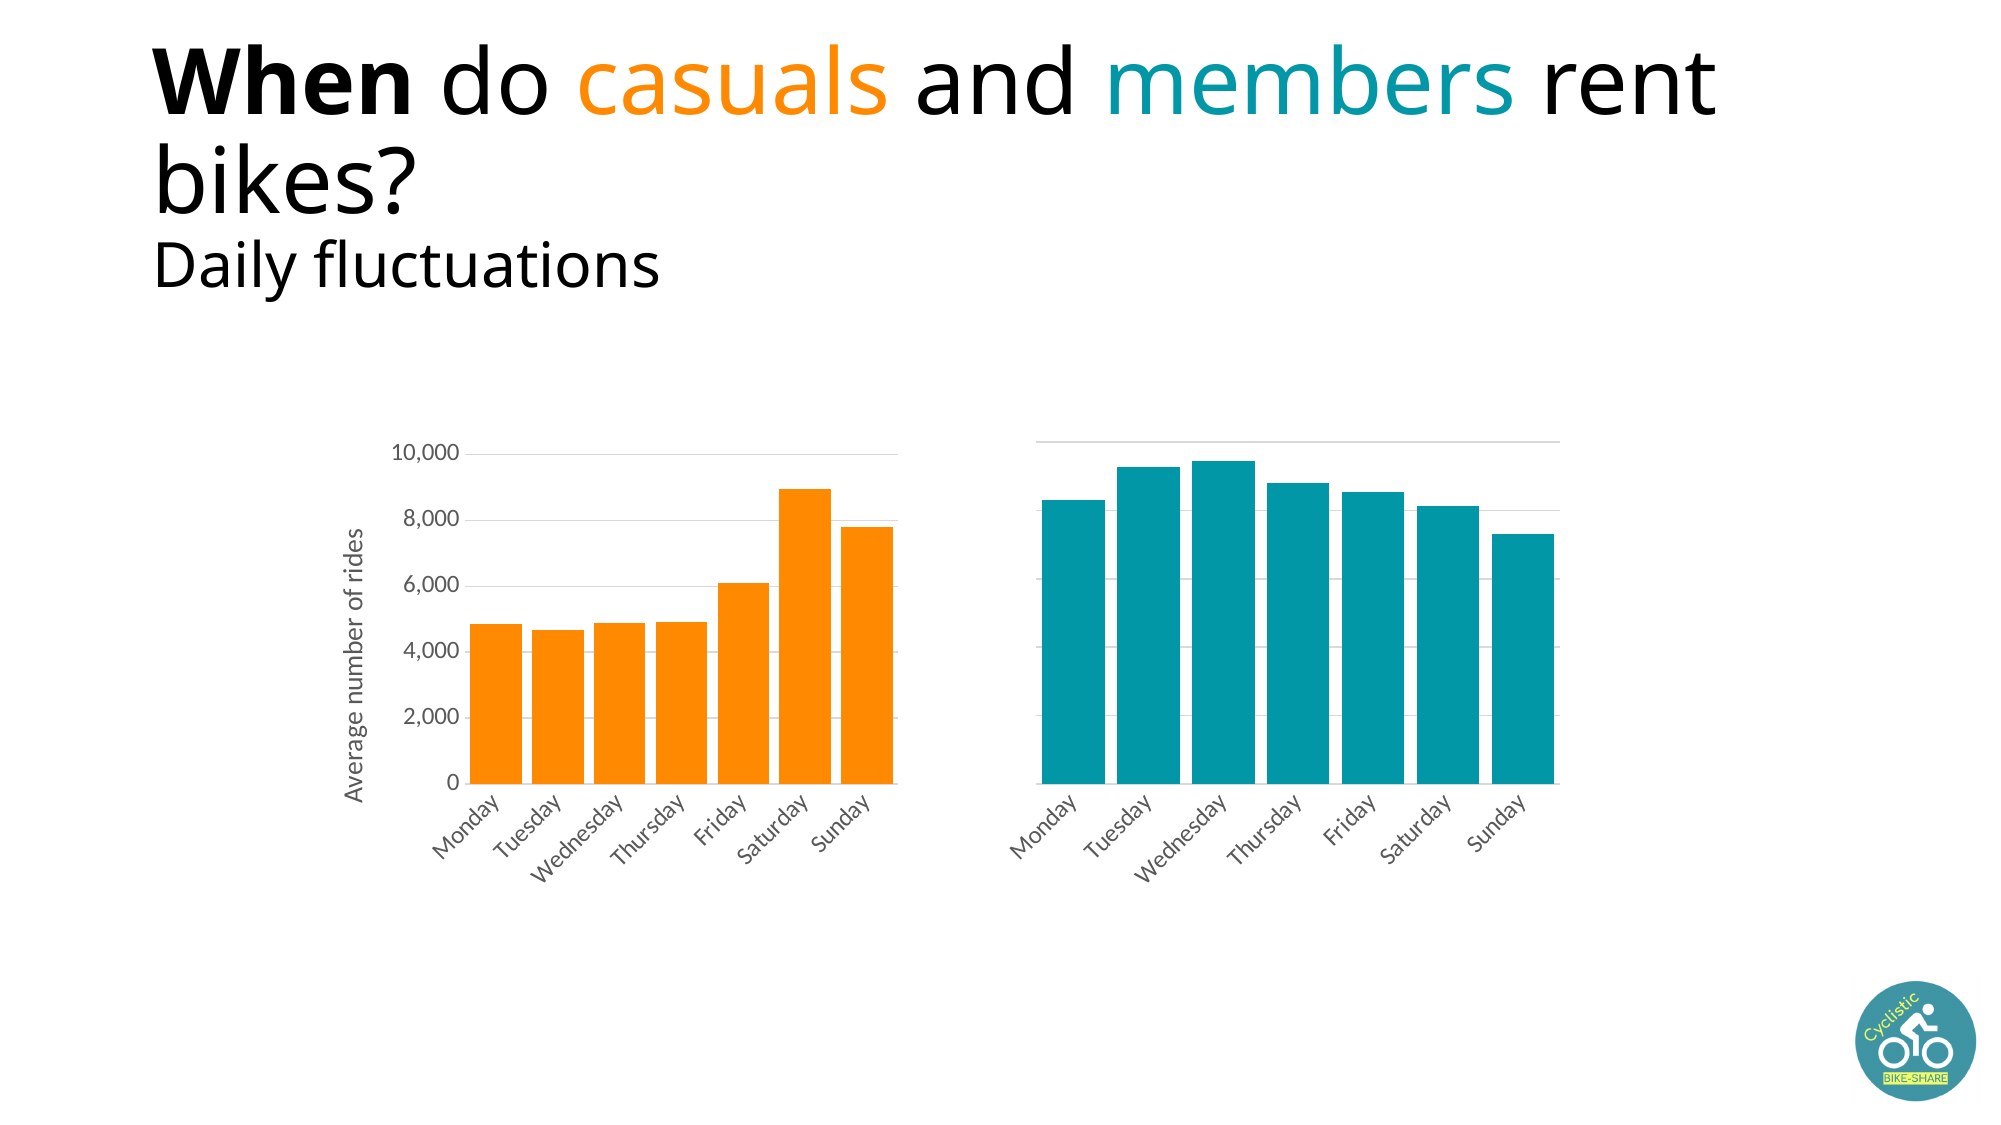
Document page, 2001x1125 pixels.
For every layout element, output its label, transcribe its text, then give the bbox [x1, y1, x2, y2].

chart [994, 432, 1572, 900]
picture [1852, 975, 1979, 1104]
title When do casuals and members rent bikes? Daily fluctuations [137, 59, 1863, 278]
chart [305, 432, 910, 900]
